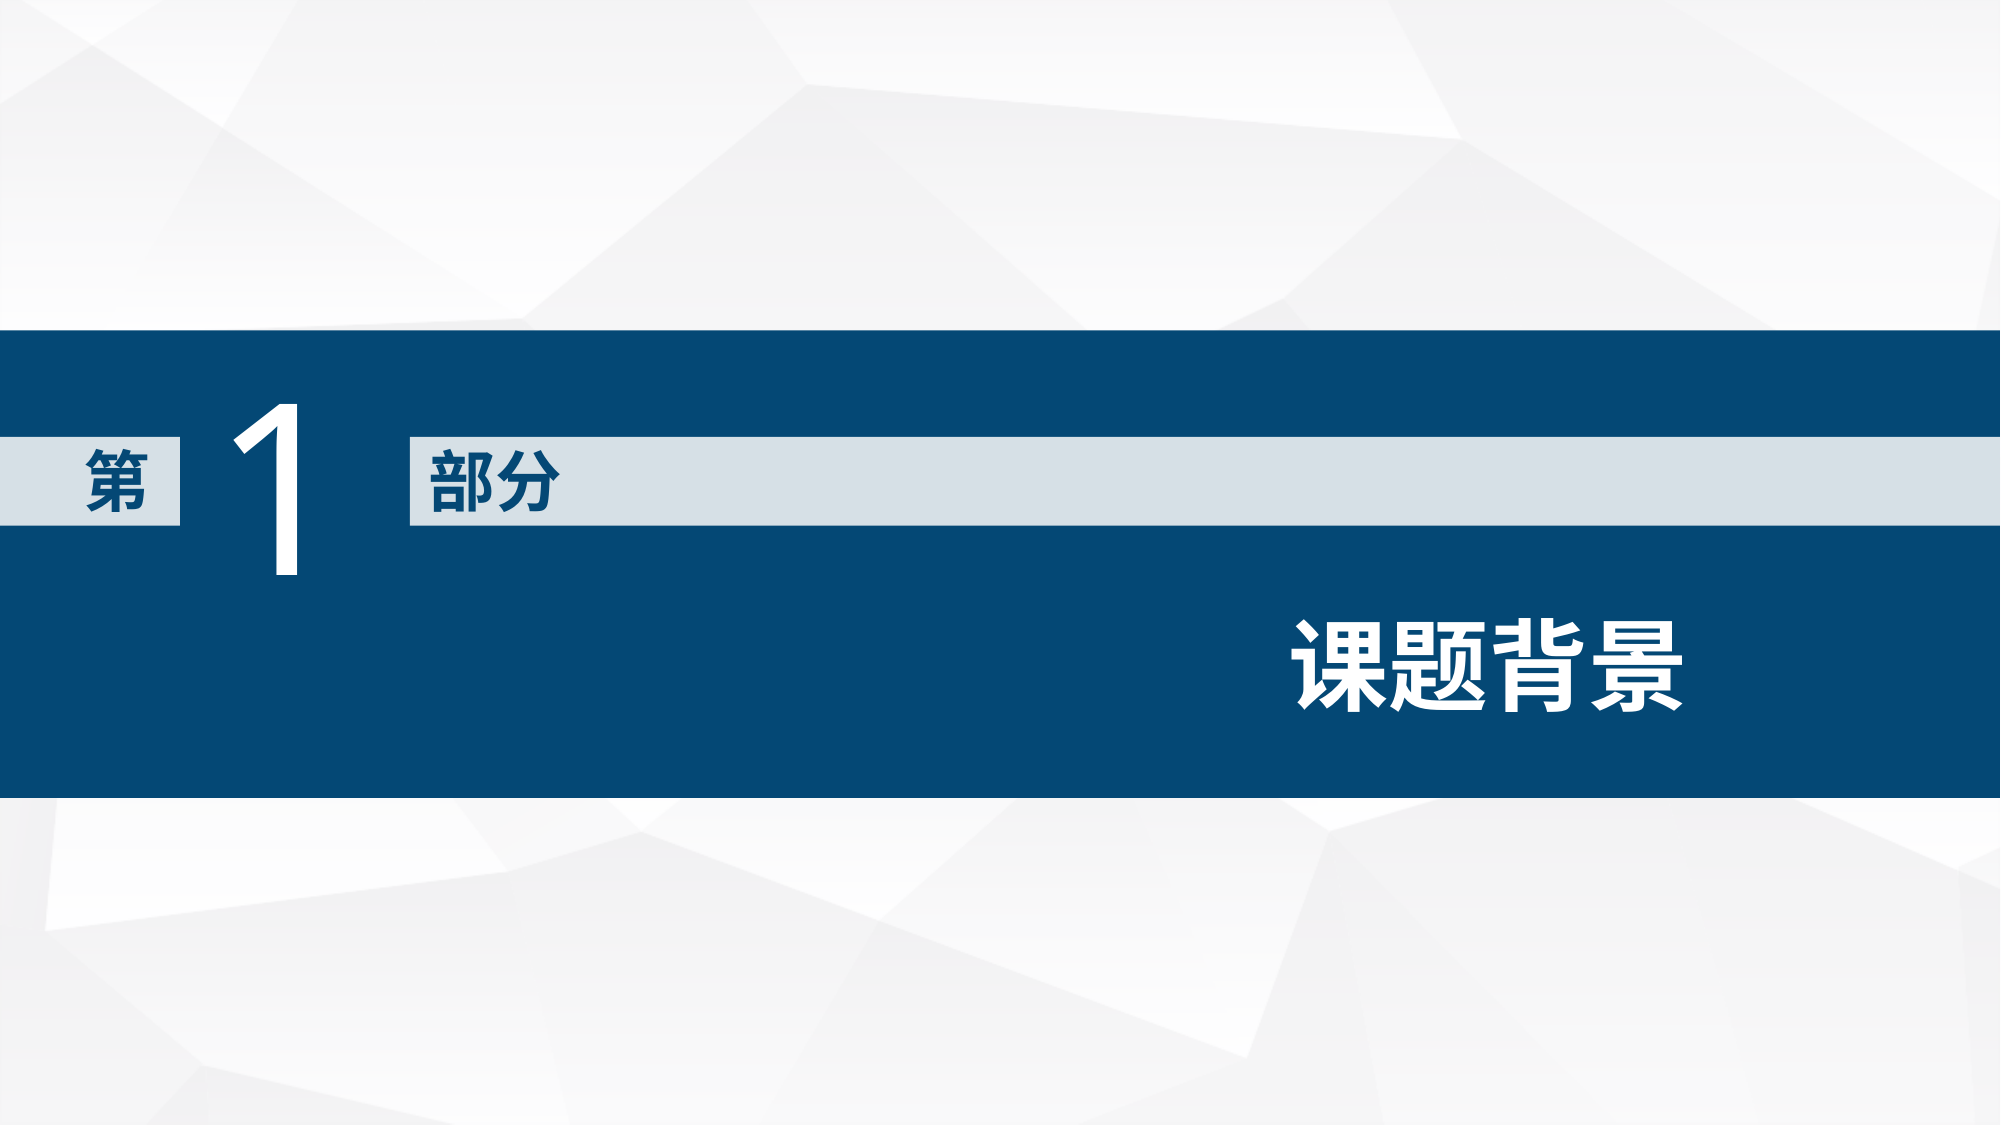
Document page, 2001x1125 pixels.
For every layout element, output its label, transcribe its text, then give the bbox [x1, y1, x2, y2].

text_box [705, 436, 2000, 527]
text_box [0, 329, 2000, 799]
text_box 1 [155, 328, 408, 631]
text_box [409, 436, 414, 527]
text_box 第 [68, 432, 163, 528]
text_box 课题背景 [1019, 595, 1959, 731]
picture [0, 0, 2001, 1125]
text_box [0, 436, 68, 527]
text_box 部分 [414, 432, 705, 528]
